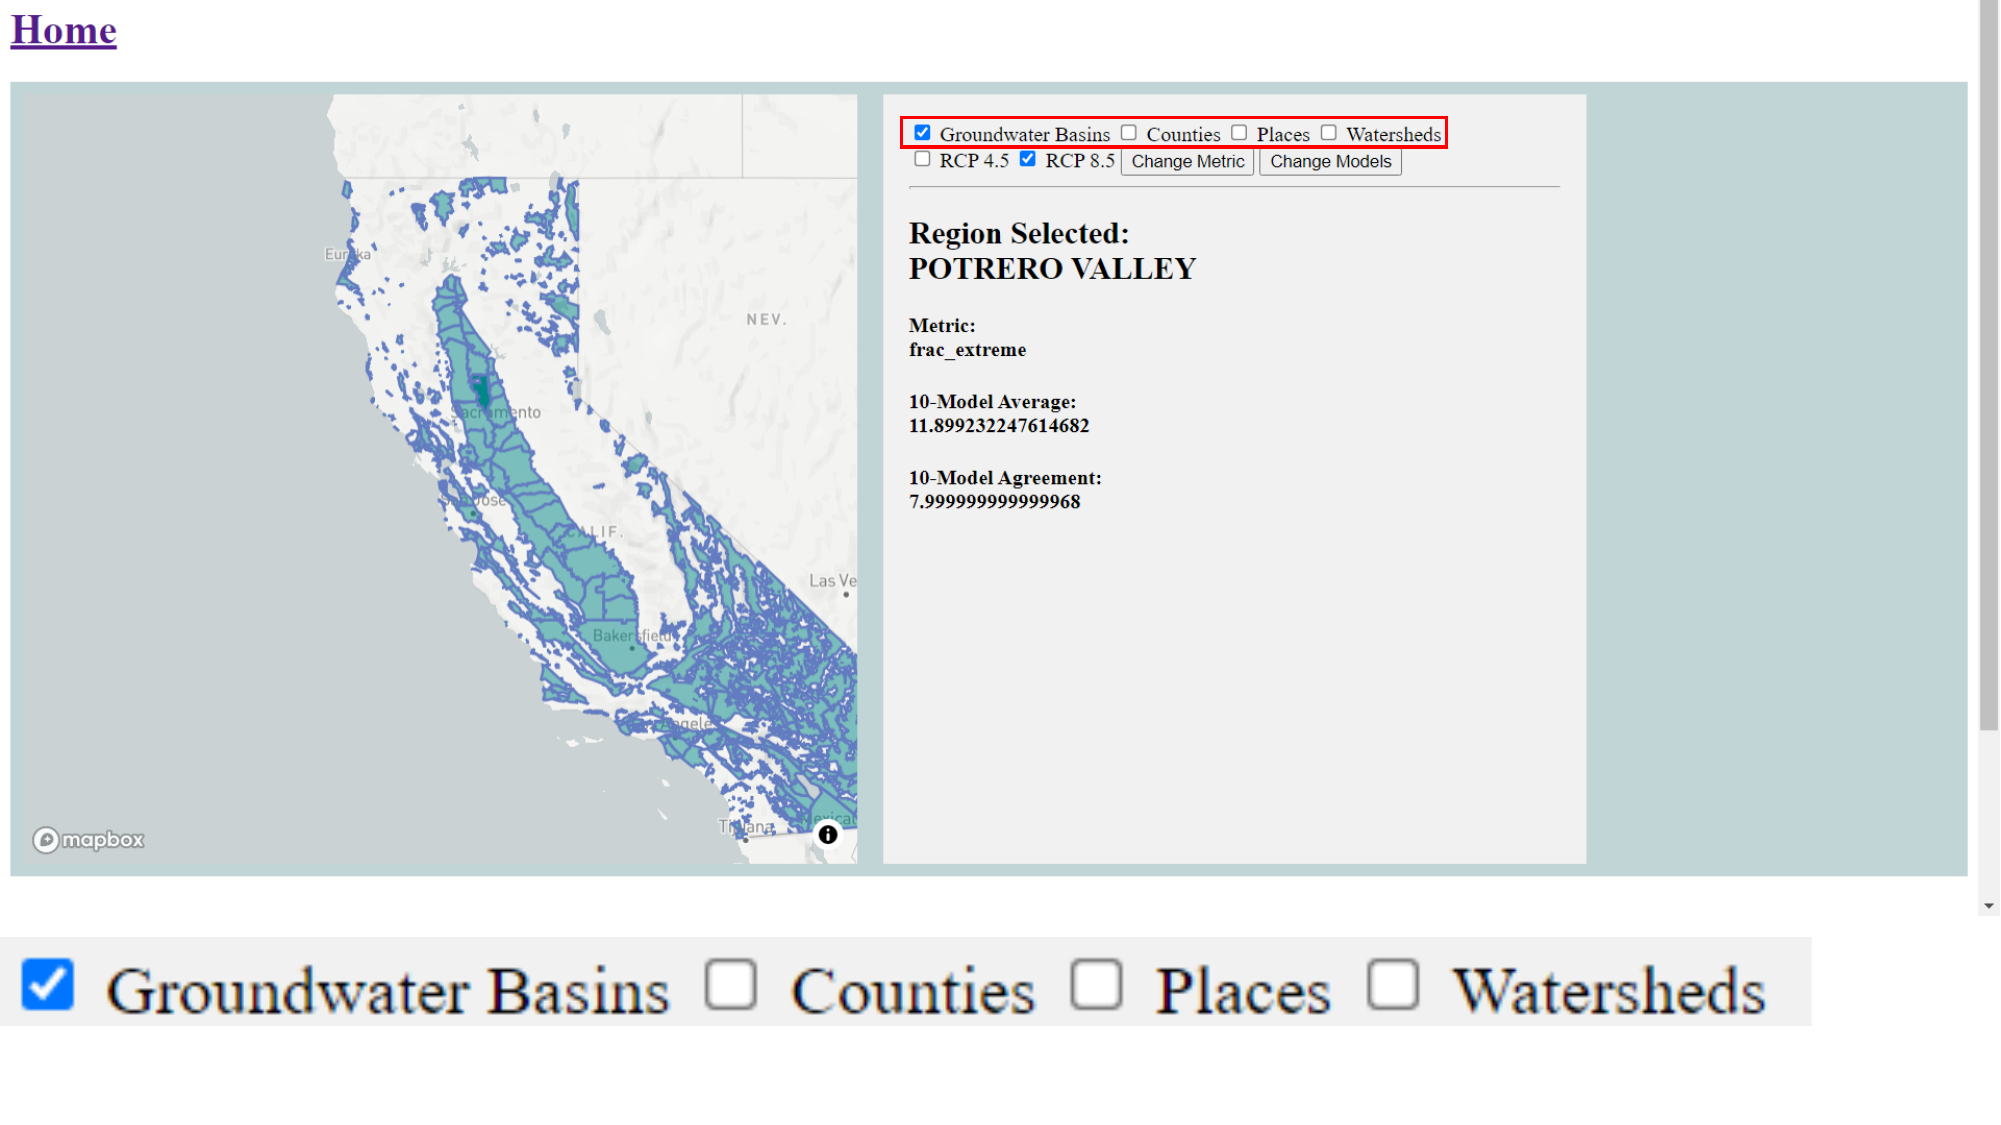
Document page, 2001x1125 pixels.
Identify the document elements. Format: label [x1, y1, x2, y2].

picture [0, 937, 1812, 1026]
picture [0, 0, 2000, 916]
